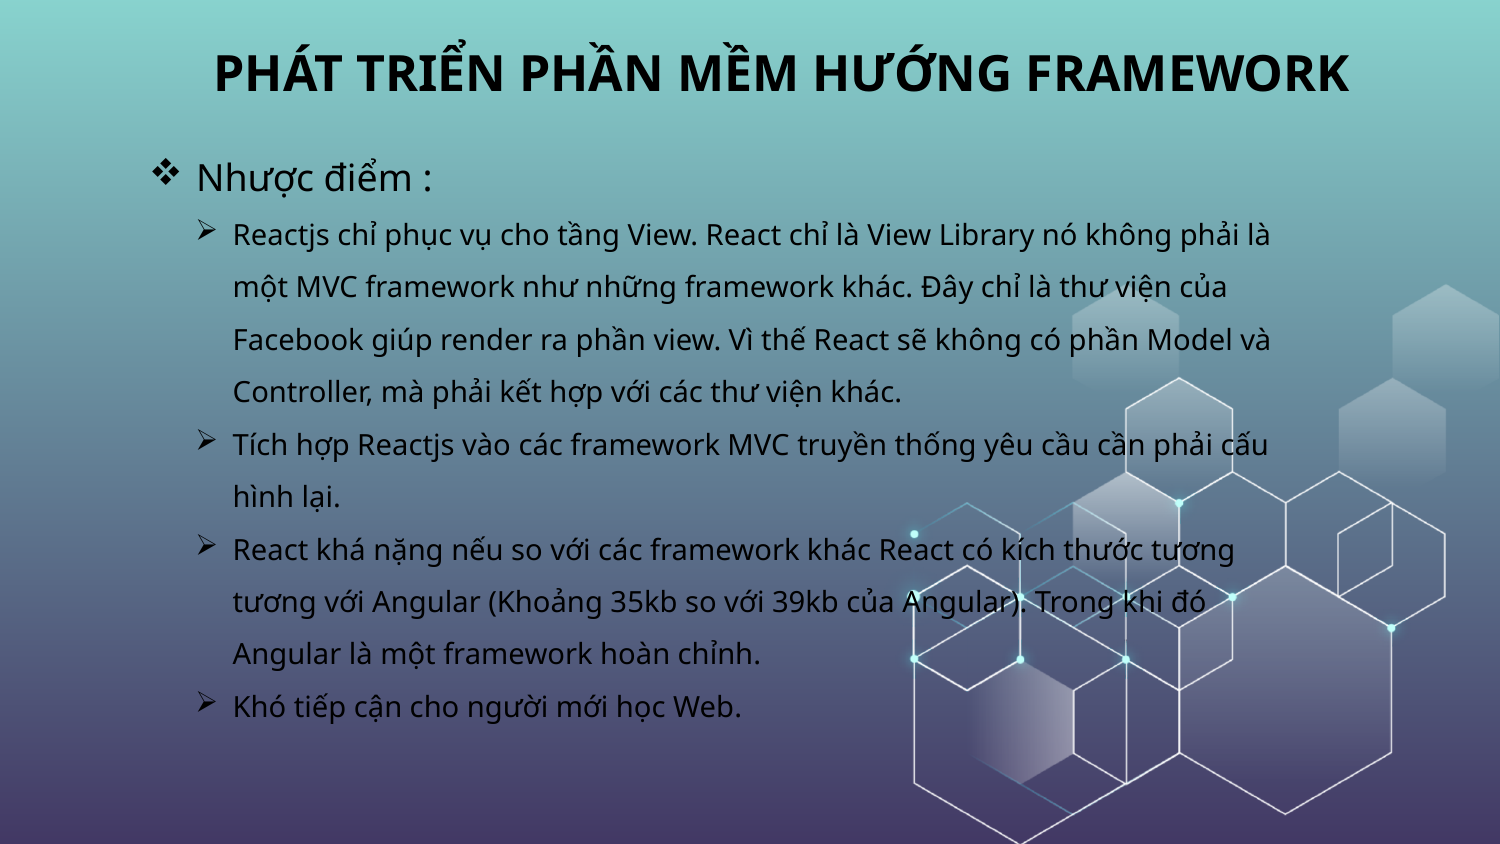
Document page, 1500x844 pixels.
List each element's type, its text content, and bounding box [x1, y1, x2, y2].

title PHÁT TRIỂN PHẦN MỀM HƯỚNG FRAMEWORK [198, 29, 1431, 117]
subtitle Nhược điểm : Reactjs chỉ phục vụ cho tầng View. React chỉ là View Library nó không phải là một MVC framework như những framework khác. Đây chỉ là thư viện của Facebook giúp render ra phần view. Vì thế React sẽ không có phần Model và Controller, mà phải kết hợp với các thư viện khác. Tích hợp Reactjs vào các framework MVC truyền thống yêu cầu cần phải cấu hình lại. React khá nặng nếu so với các framework khác React có kích thước tương tương với Angular (Khoảng 35kb so với 39kb của Angular). Trong khi đó Angular là một framework hoàn chỉnh. Khó tiếp cận cho người mới học Web. [86, 116, 1325, 765]
picture [876, 284, 1498, 844]
